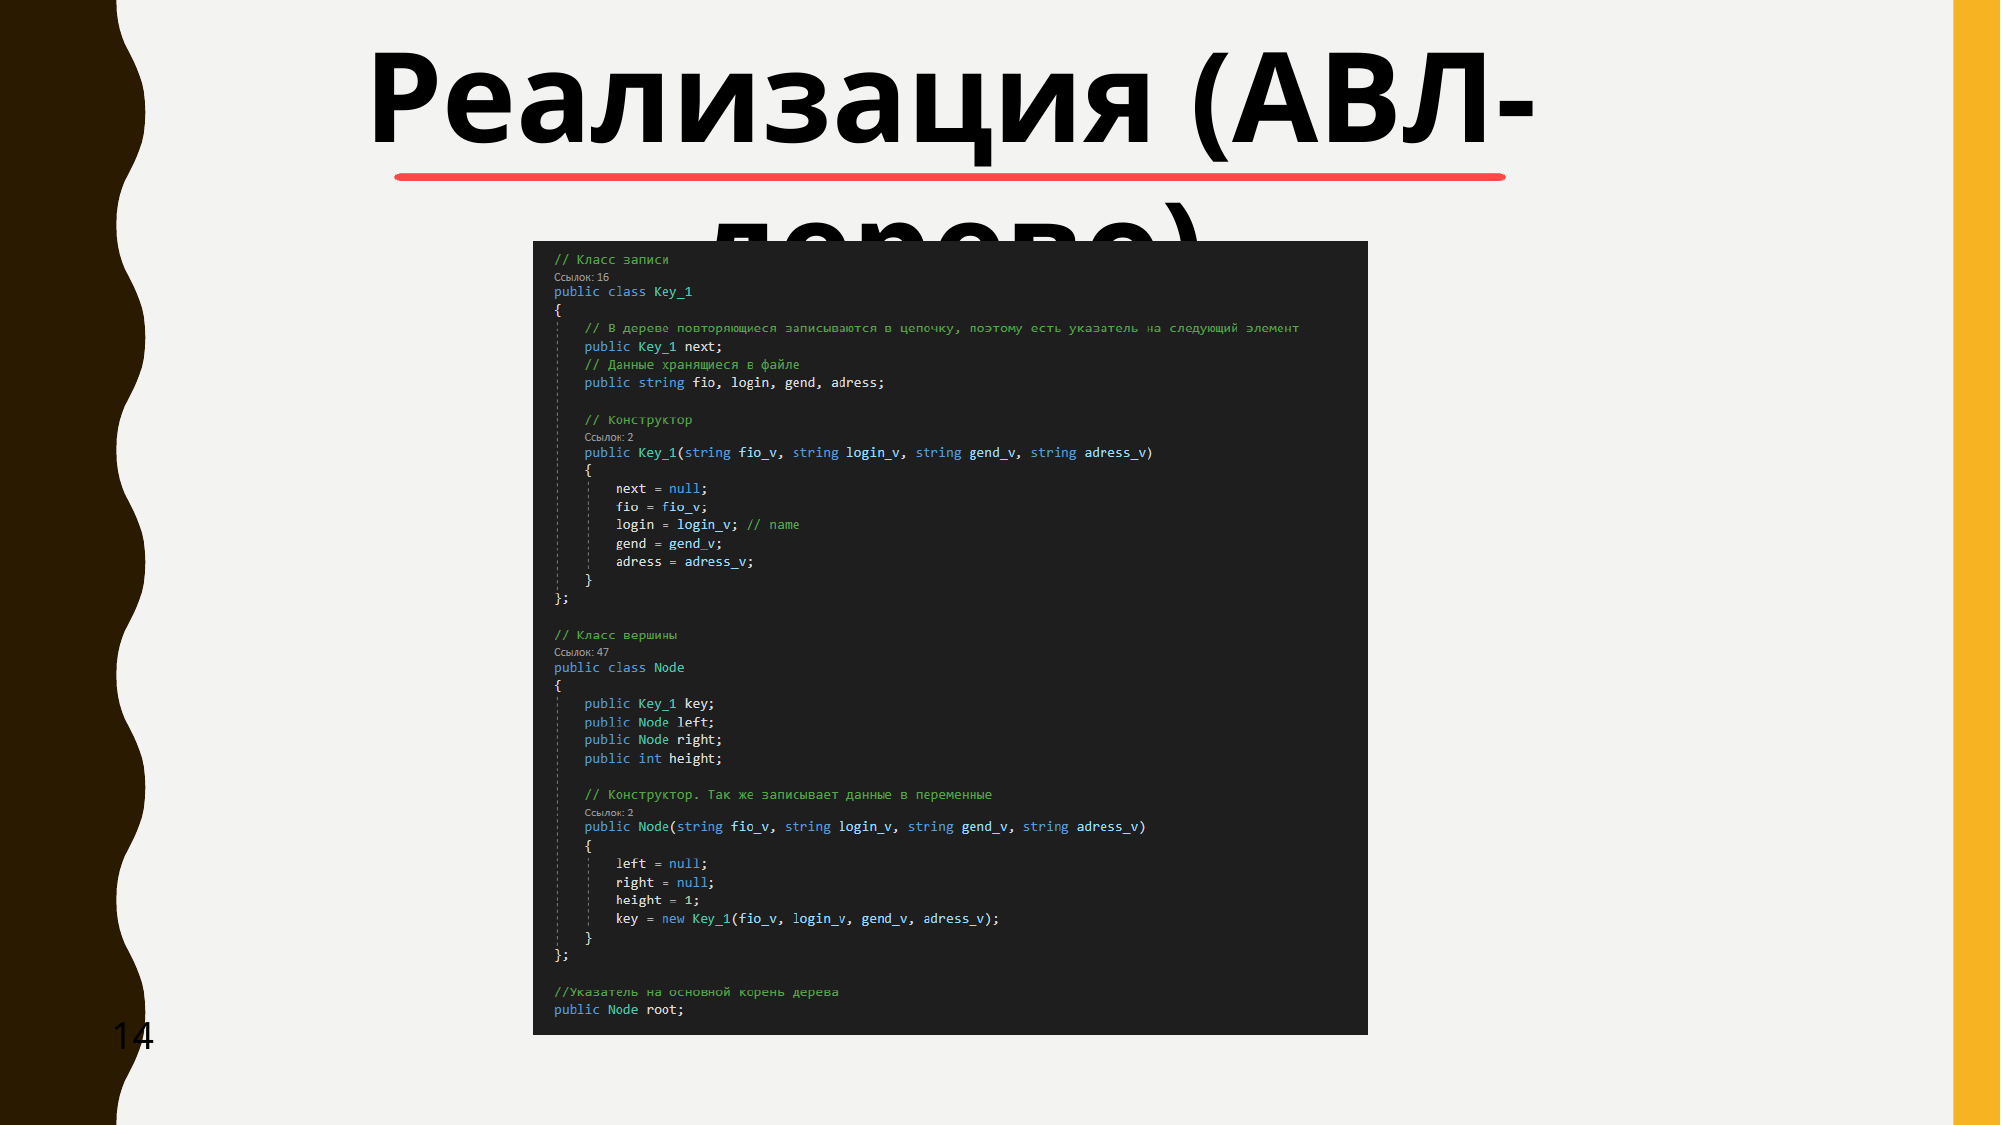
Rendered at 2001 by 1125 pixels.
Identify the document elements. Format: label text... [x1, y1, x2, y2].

picture [391, 168, 1510, 186]
text_box Реализация (АВЛ-дерево) [211, 10, 1690, 326]
text_box 14 [96, 1004, 253, 1065]
picture [533, 241, 1368, 1035]
